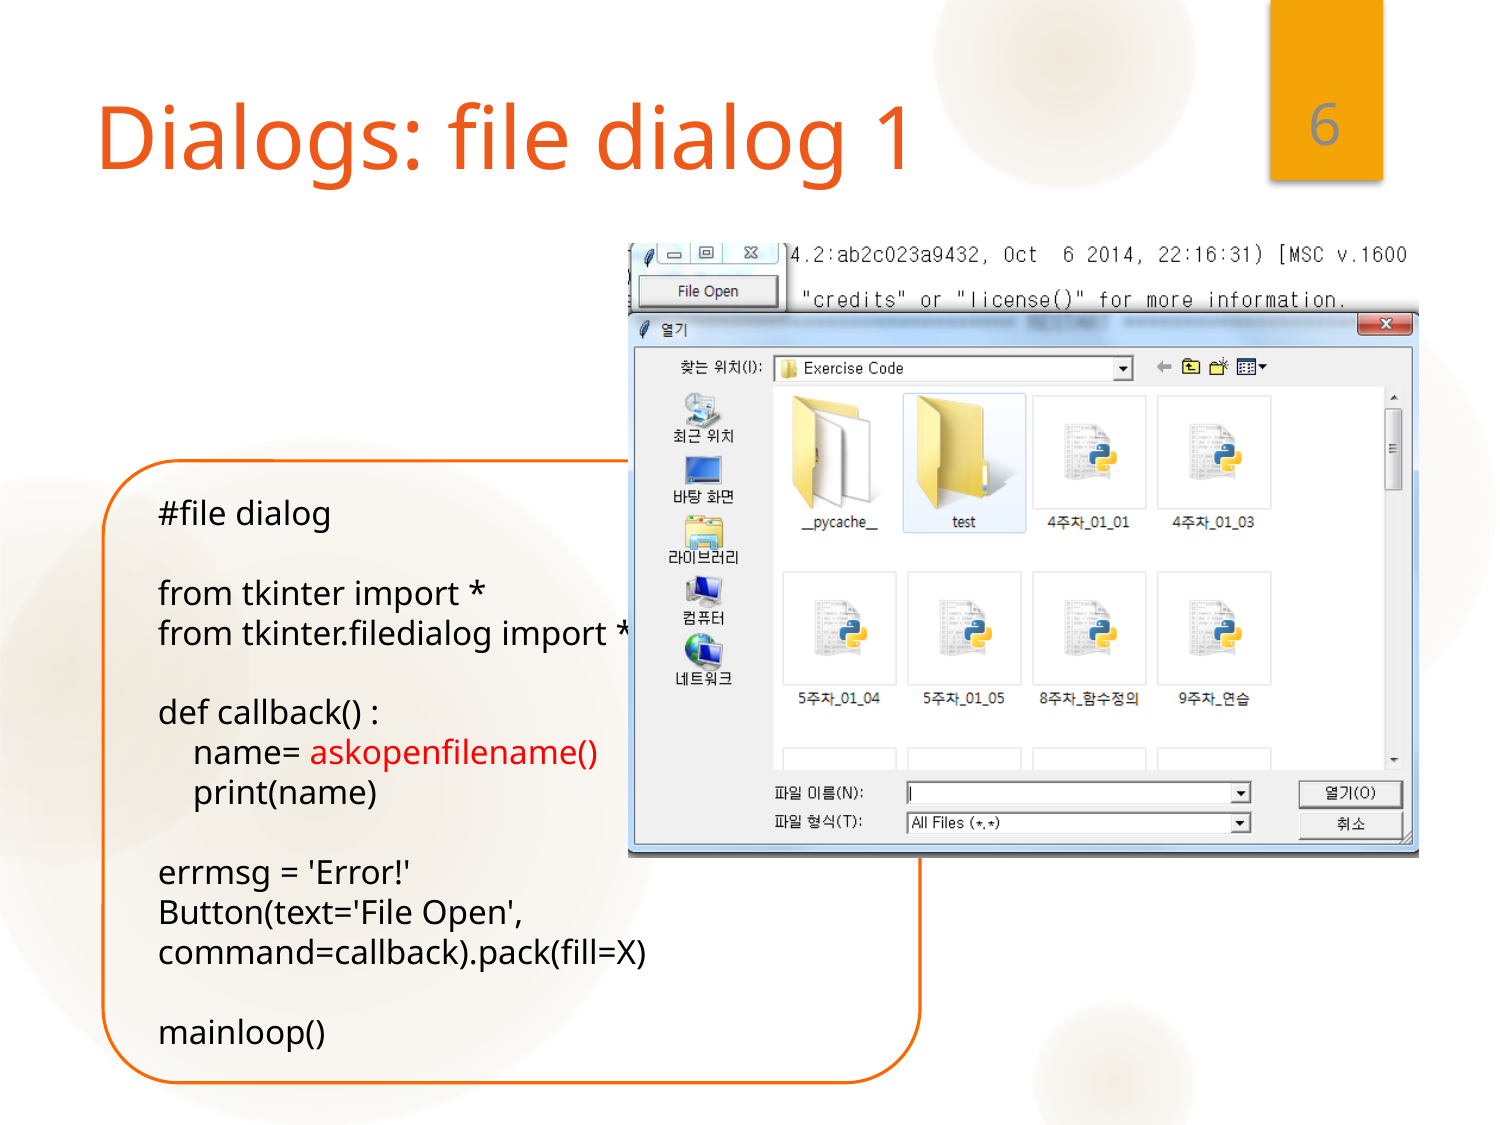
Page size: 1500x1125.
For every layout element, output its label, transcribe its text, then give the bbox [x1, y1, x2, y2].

title Dialogs: file dialog 1 [79, 74, 1237, 304]
picture [628, 243, 1420, 859]
text_box [880, 867, 921, 1075]
slide_number 6 [1273, 48, 1378, 175]
text_box #file dialog from tkinter import * from tkinter.filedialog import * def callback() : name= askopenfilename() print(name) errmsg = 'Error!' Button(text='File Open', command=callback).pack(fill=X) mainloop() [143, 484, 880, 1099]
text_box [103, 460, 622, 1075]
